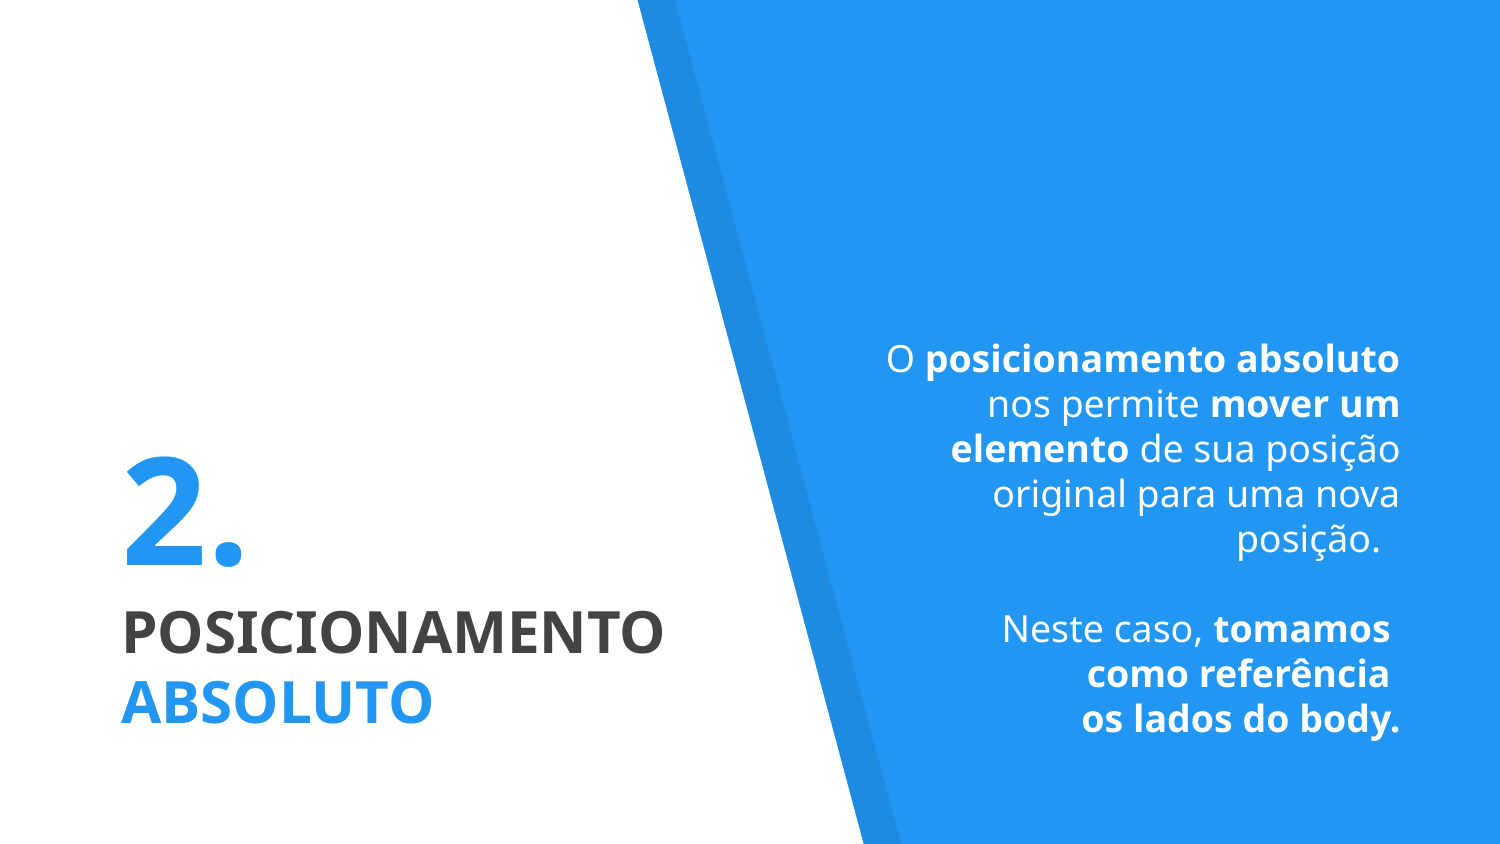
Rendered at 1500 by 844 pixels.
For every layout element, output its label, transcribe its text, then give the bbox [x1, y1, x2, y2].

title 2. POSICIONAMENTO ABSOLUTO [106, 259, 740, 751]
text_box O posicionamento absoluto nos permite mover um elemento de sua posição original para uma nova posição. Neste caso, tomamos como referência os lados do body. [867, 357, 1416, 755]
